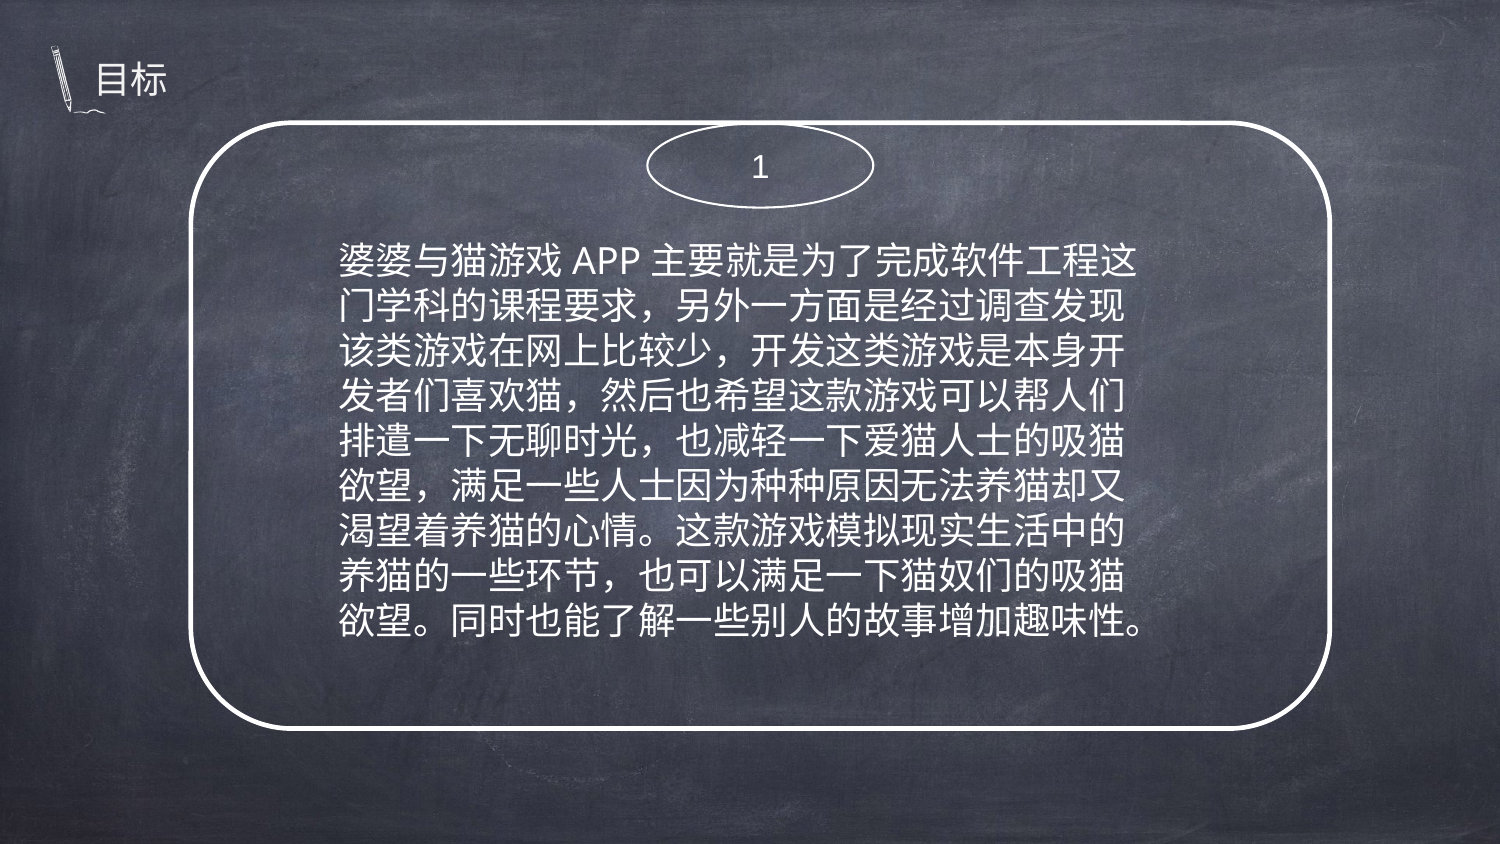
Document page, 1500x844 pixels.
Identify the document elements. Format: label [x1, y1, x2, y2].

picture [0, 0, 1500, 844]
text_box [50, 45, 274, 114]
text_box [190, 122, 1330, 729]
